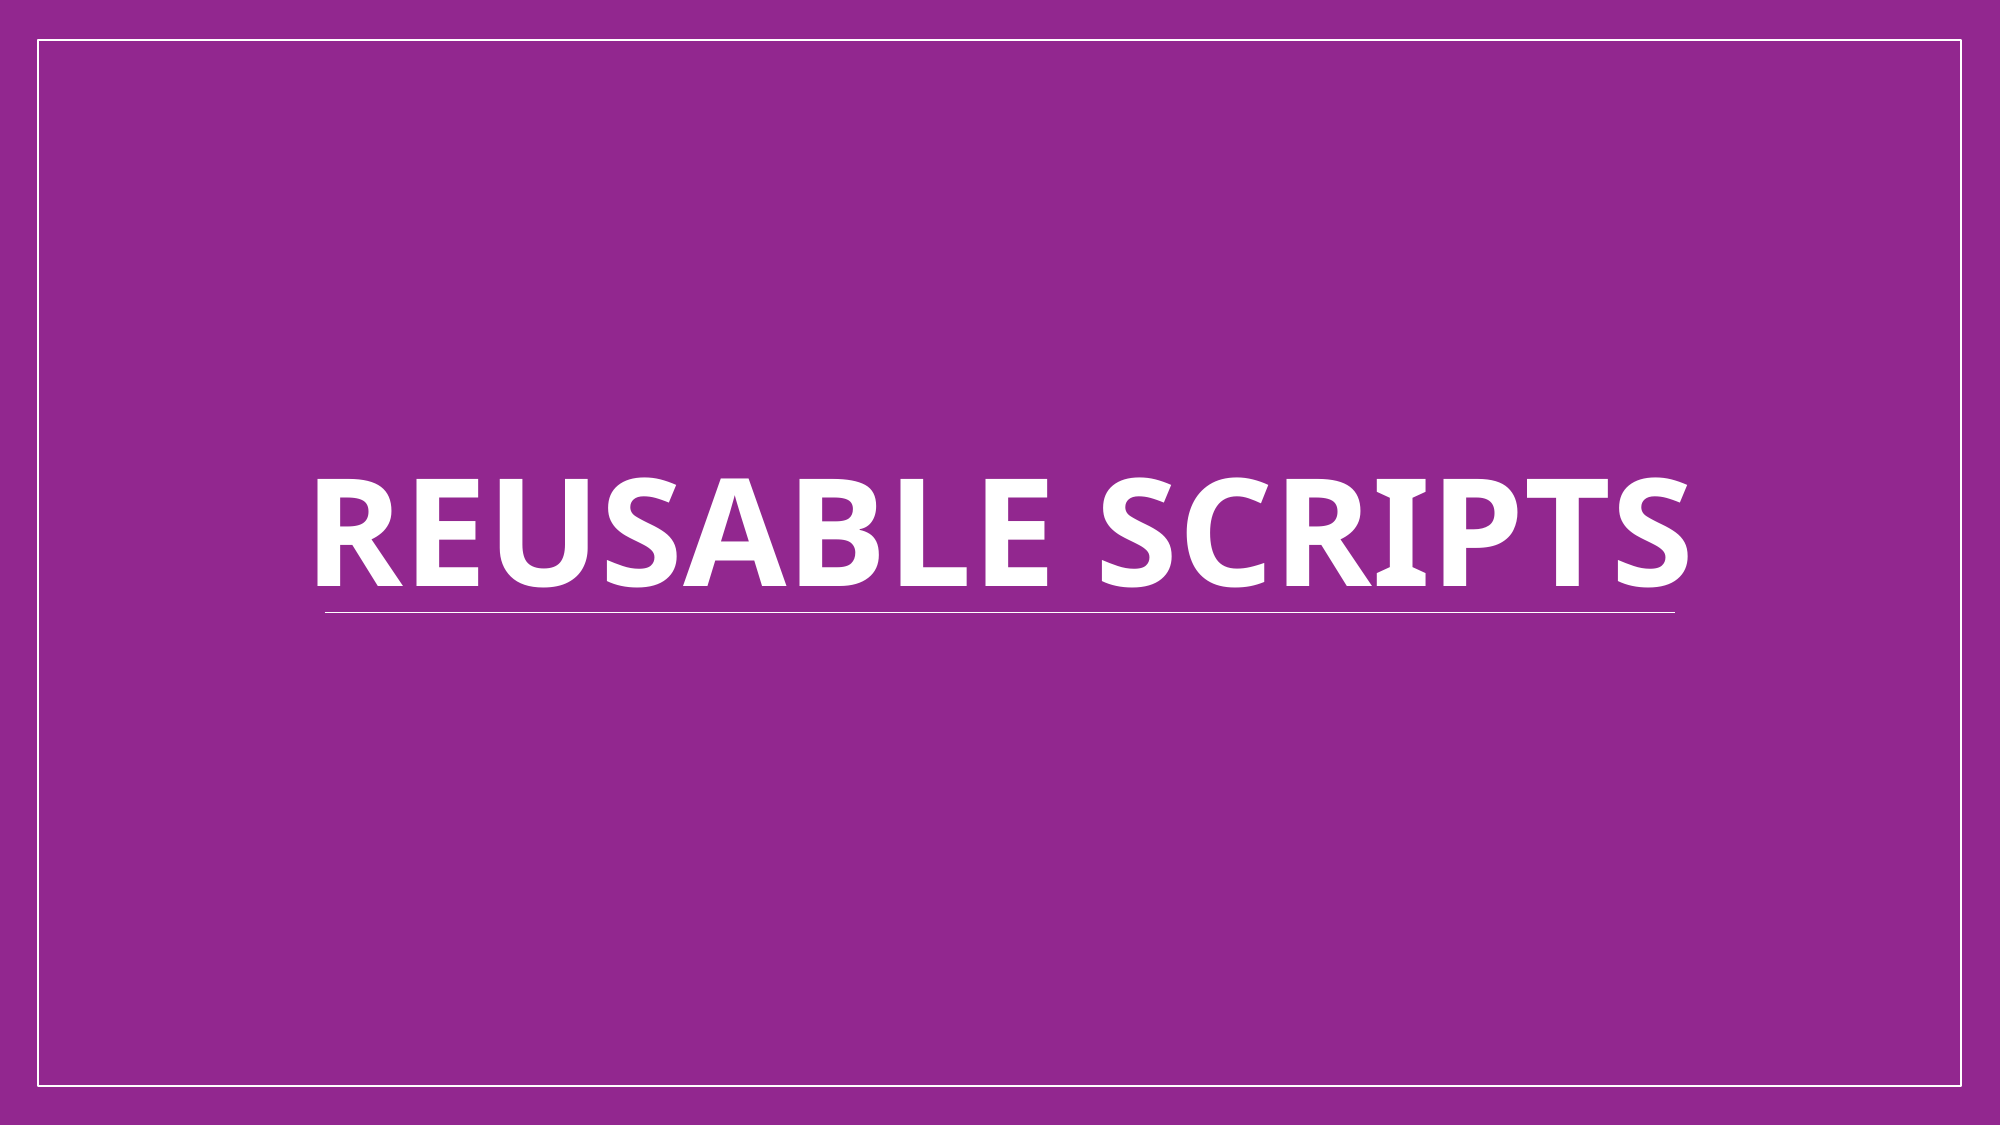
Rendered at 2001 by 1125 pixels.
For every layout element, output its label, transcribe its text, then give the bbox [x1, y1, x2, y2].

title Reusable Scripts [182, 144, 1818, 625]
